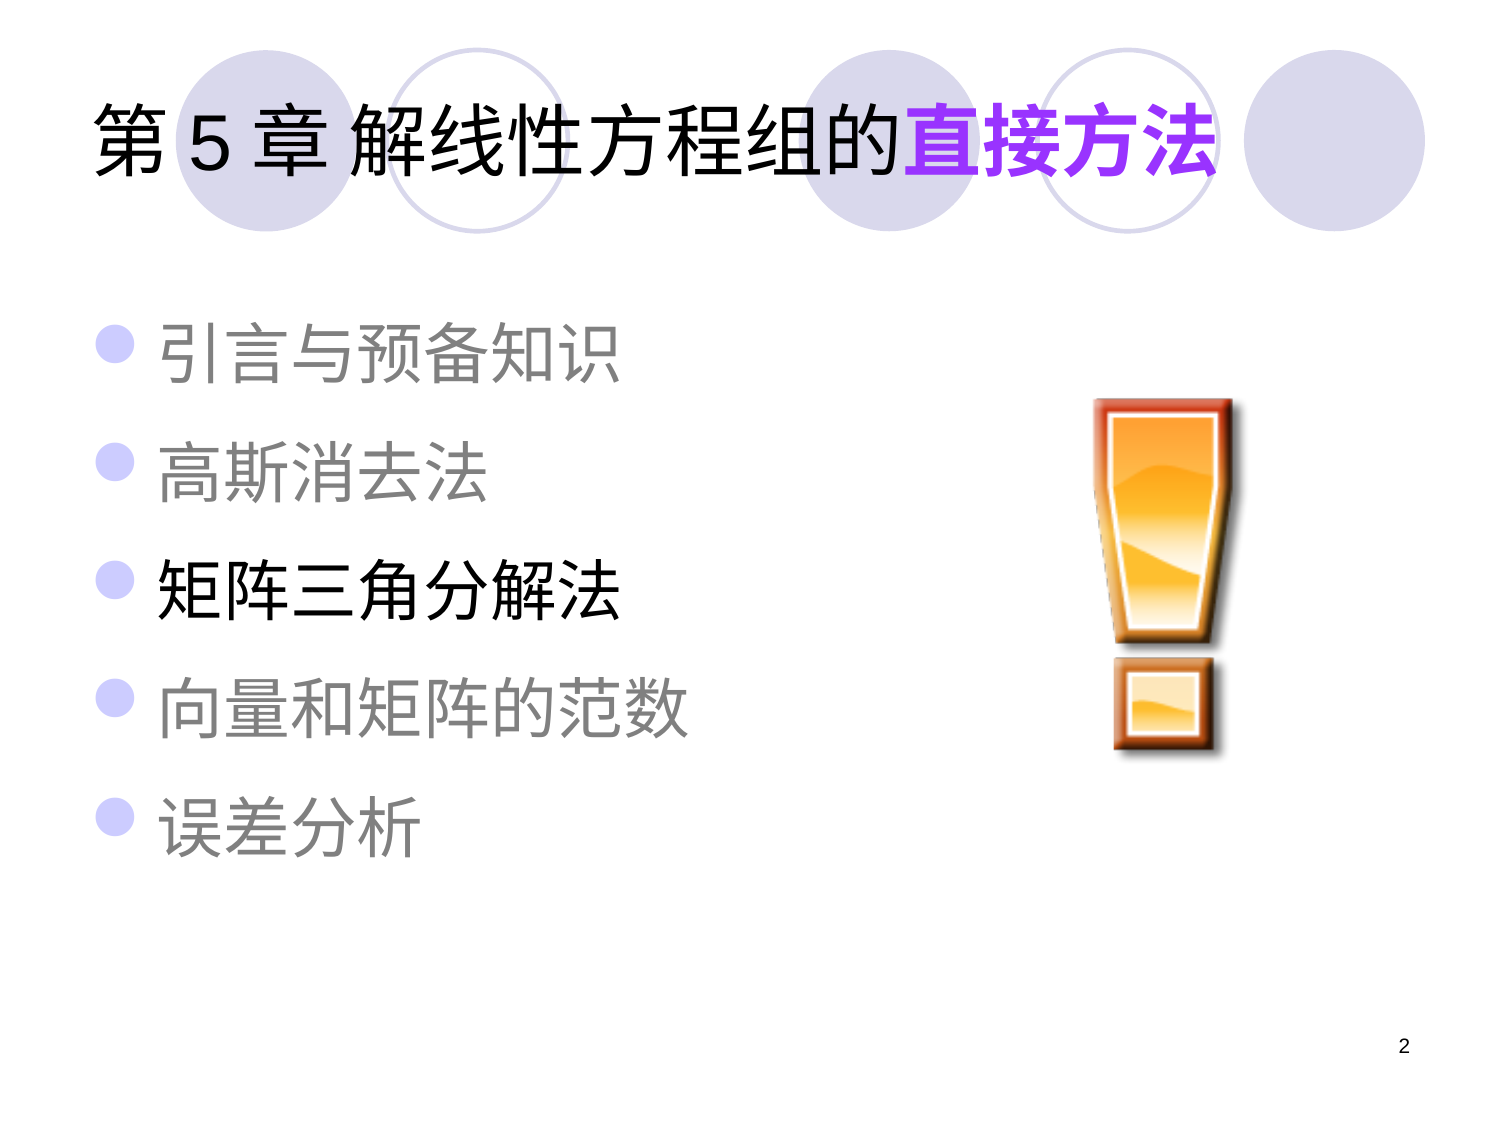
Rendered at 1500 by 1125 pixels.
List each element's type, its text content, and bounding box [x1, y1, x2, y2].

picture [974, 391, 1350, 768]
slide_number 2 [1074, 1024, 1426, 1101]
list 引言与预备知识 高斯消去法 矩阵三角分解法 向量和矩阵的范数 误差分析 [75, 304, 1425, 1006]
title 第5章 解线性方程组的直接方法 [75, 45, 1425, 233]
